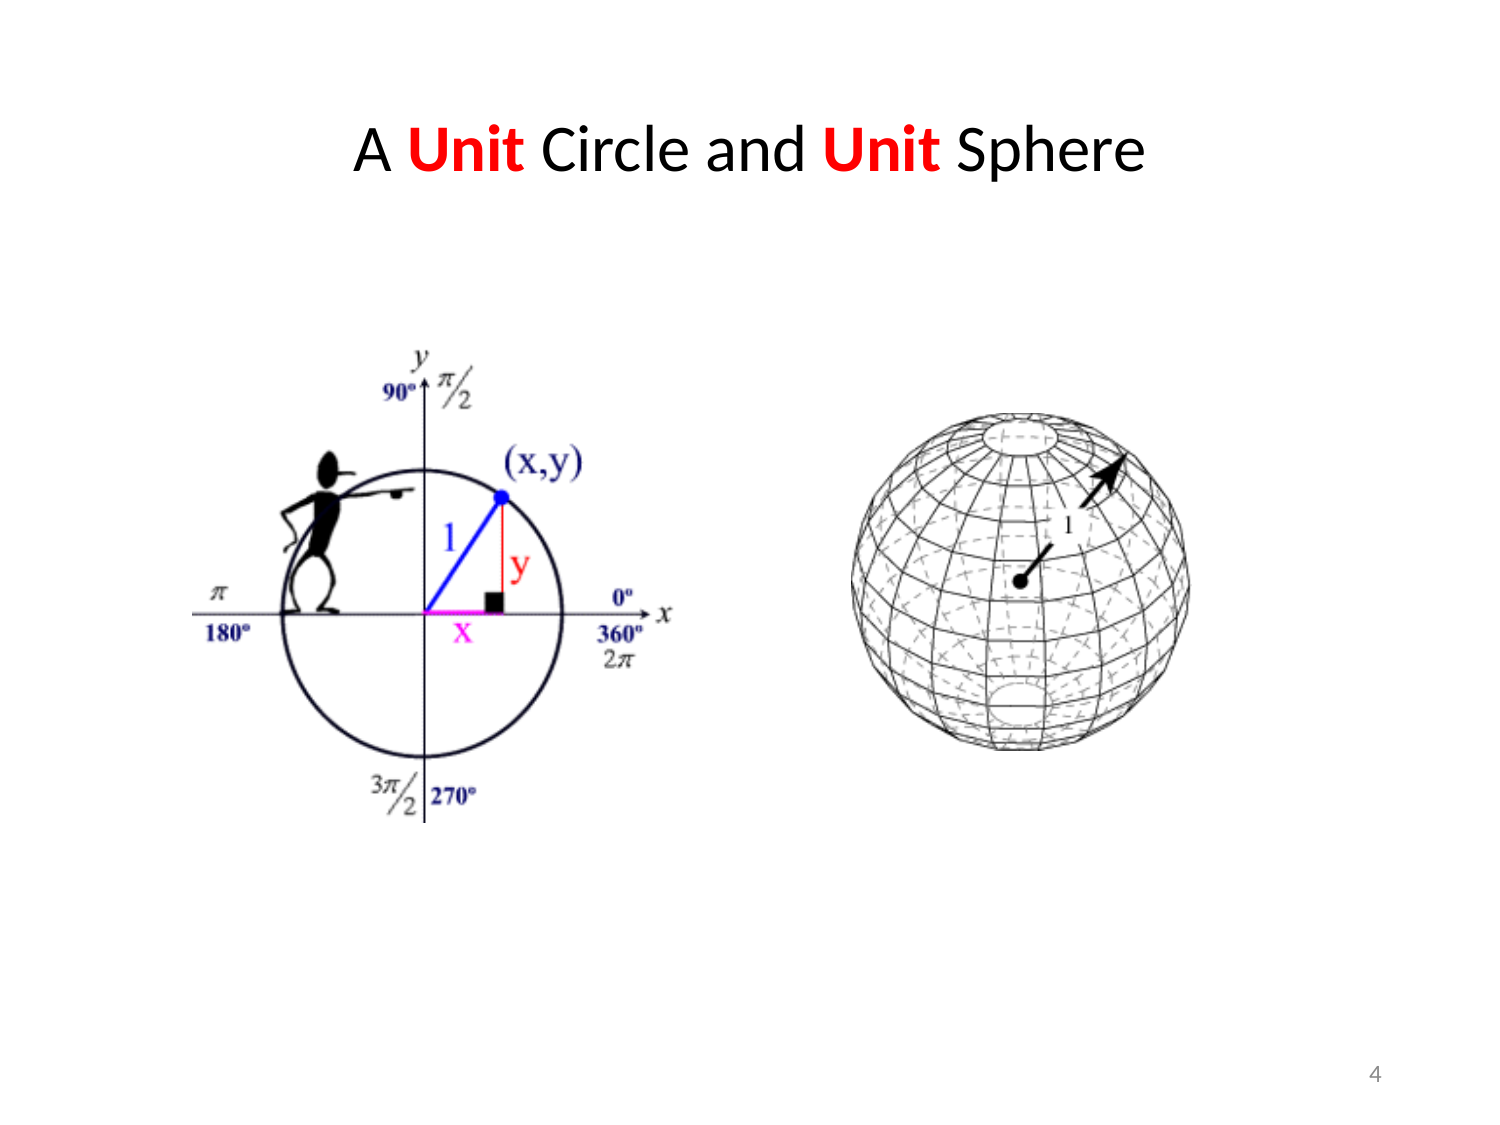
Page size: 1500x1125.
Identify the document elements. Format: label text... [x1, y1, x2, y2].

title A Unit Circle and Unit Sphere [103, 59, 1397, 241]
picture [851, 413, 1192, 751]
slide_number 4 [1059, 1042, 1397, 1103]
picture [192, 341, 687, 823]
